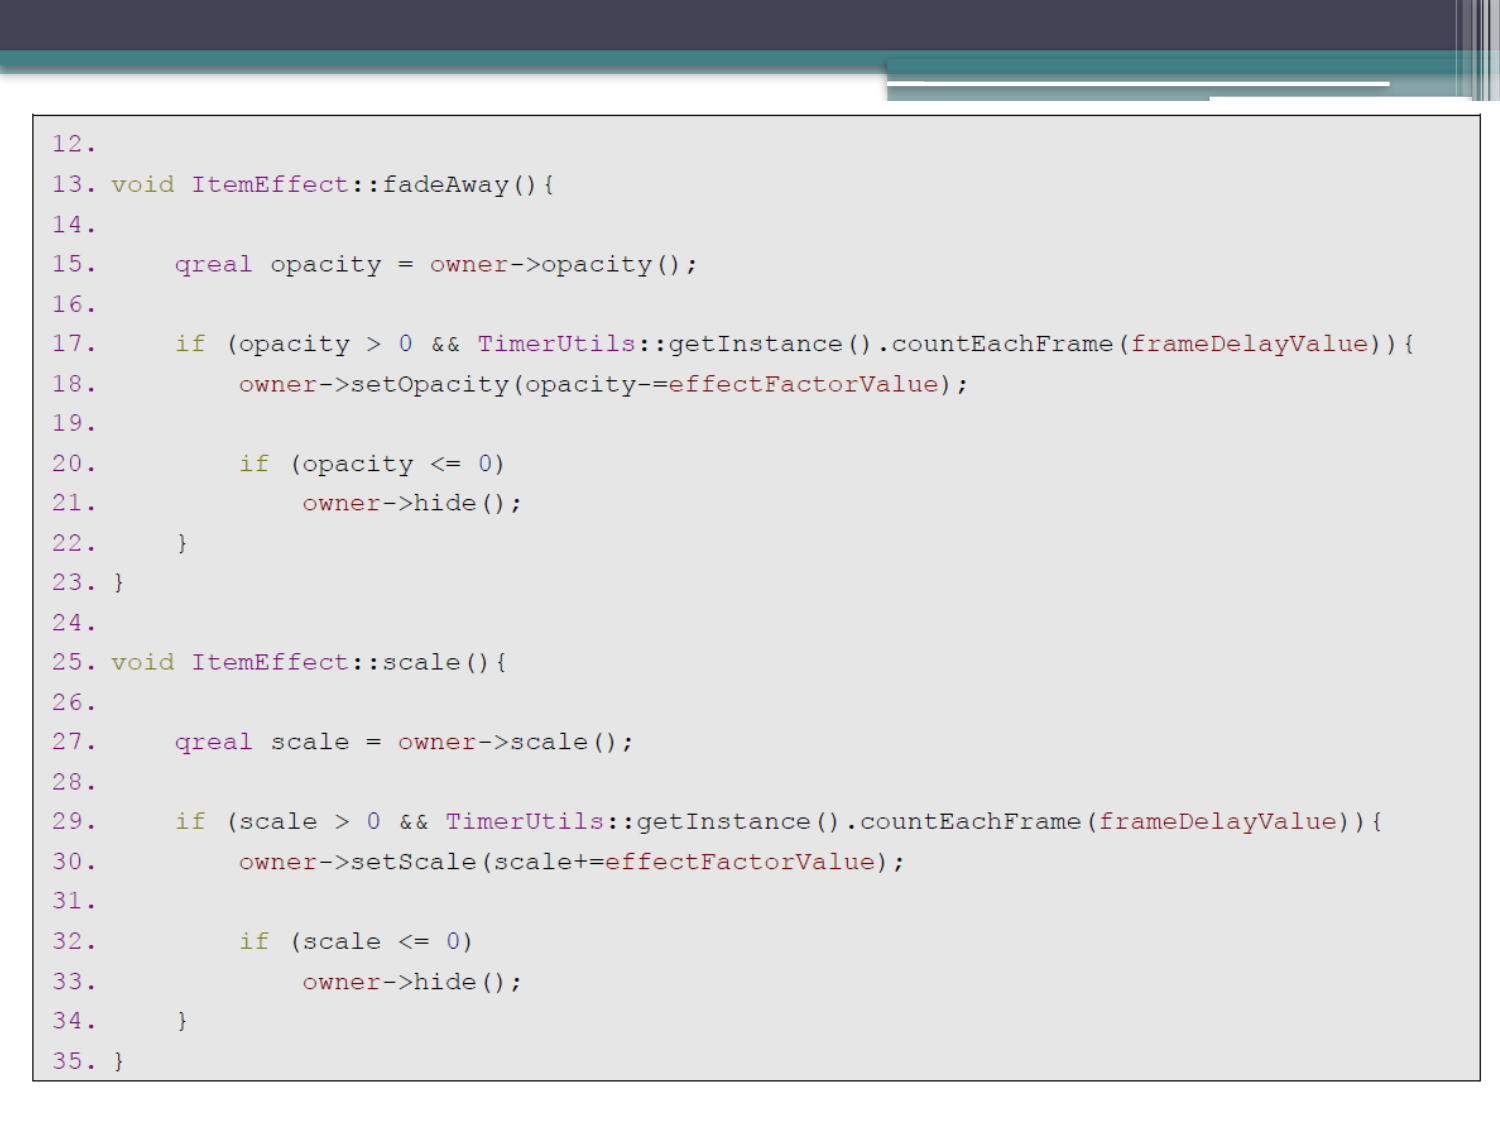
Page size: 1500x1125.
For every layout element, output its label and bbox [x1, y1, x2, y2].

picture [21, 101, 1500, 1094]
